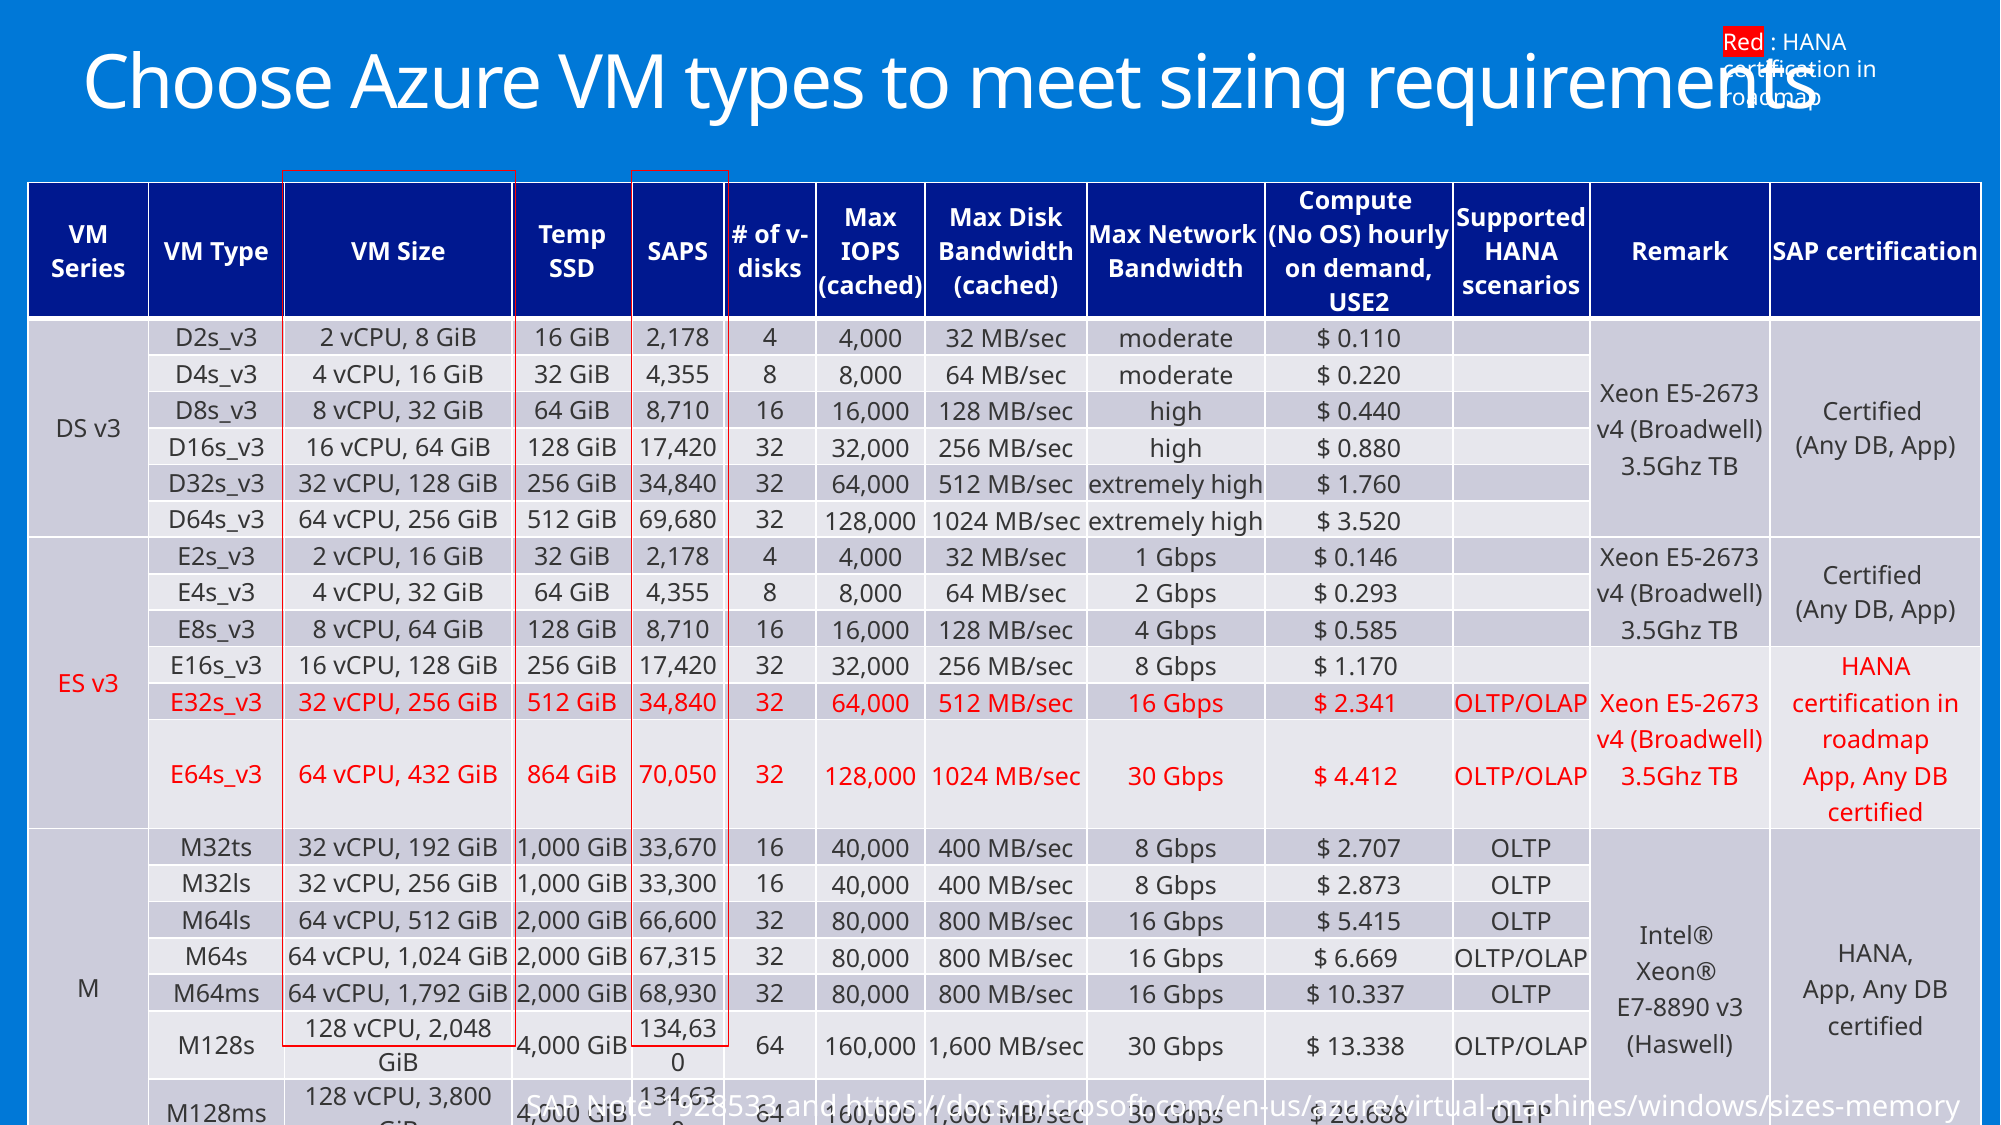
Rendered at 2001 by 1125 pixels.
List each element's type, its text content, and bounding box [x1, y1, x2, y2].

table_cell 4,000 [817, 321, 924, 354]
table_cell 32 [729, 939, 815, 973]
table_cell [1454, 575, 1589, 609]
table_cell $ 0.146 [1266, 538, 1452, 573]
table_cell 256 MB/sec [926, 647, 1086, 682]
table_cell 64 [725, 1012, 815, 1078]
table_cell 32 [729, 429, 815, 464]
table_cell 32 MB/sec [926, 321, 1086, 354]
table_cell 64,000 [817, 684, 924, 719]
table_cell 30 Gbps [1088, 720, 1264, 828]
table_cell 128,000 [817, 502, 924, 536]
table_cell 864 GiB [516, 720, 631, 828]
table_cell E4s_v3 [149, 575, 282, 609]
table_cell DS v3 [29, 321, 148, 536]
table_cell 800 MB/sec [926, 902, 1086, 937]
table_cell 32 MB/sec [926, 538, 1086, 573]
table_cell 1,000 GiB [516, 829, 631, 864]
table_cell HANA certification in roadmap App, Any DB certified [1771, 647, 1980, 828]
table_cell [1454, 356, 1589, 391]
table_cell 32 GiB [516, 356, 631, 391]
table_cell 2,000 GiB [516, 902, 631, 937]
table_cell 4 [729, 538, 815, 573]
table_cell 2 Gbps [1088, 575, 1264, 609]
table_cell 16 Gbps [1088, 939, 1264, 973]
text_box SAP Note 1928533 and https://docs.microsoft.com/en-us/azure/virtual-machines/windows/sizes-memory [495, 1079, 1993, 1125]
table_cell 32,000 [817, 647, 924, 682]
text_box [631, 170, 729, 1047]
table_cell E2s_v3 [149, 538, 282, 573]
table_cell 64,000 [817, 465, 924, 500]
table_cell E64s_v3 [149, 720, 282, 828]
table_cell $ 3.520 [1266, 502, 1452, 536]
table_cell [1454, 321, 1589, 354]
title Choose Azure VM types to meet sizing requirements [58, 28, 1942, 165]
table_cell 16 [729, 611, 815, 646]
table_cell E16s_v3 [149, 647, 282, 682]
table_cell 64 GiB [516, 575, 631, 609]
table_cell 256 GiB [516, 465, 631, 500]
table_cell M64ls [149, 902, 282, 937]
table_cell Xeon E5-2673 v4 (Broadwell) 3.5Ghz TB [1591, 647, 1769, 828]
table_cell D8s_v3 [149, 392, 282, 427]
table_cell 32 [729, 647, 815, 682]
table_cell [1454, 429, 1589, 464]
table_cell E32s_v3 [149, 684, 282, 719]
table_cell OLTP/OLAP [1454, 939, 1589, 973]
table_cell 32 [729, 465, 815, 500]
table_cell 32 [729, 720, 815, 828]
table_cell 16 [729, 866, 815, 901]
table_cell $ 0.880 [1266, 429, 1452, 464]
table_cell D2s_v3 [149, 321, 282, 354]
table_cell 16 [729, 829, 815, 864]
table_cell 160,000 [817, 1012, 924, 1078]
table_cell 8 Gbps [1088, 829, 1264, 864]
table_cell 512 MB/sec [926, 684, 1086, 719]
table_cell 1,600 MB/sec [926, 1012, 1086, 1078]
table_cell 64 MB/sec [926, 356, 1086, 391]
table_header Max IOPS (cached) [817, 183, 924, 316]
table_cell M64ms [149, 975, 282, 1010]
table_cell moderate [1088, 356, 1264, 391]
table_cell OLTP [1454, 975, 1589, 1010]
table_cell 128 MB/sec [926, 611, 1086, 646]
table_header Remark [1591, 183, 1769, 316]
table_cell $ 2.341 [1266, 684, 1452, 719]
table_cell 16 Gbps [1088, 975, 1264, 1010]
table_cell 800 MB/sec [926, 975, 1086, 1010]
table_cell 16 GiB [516, 321, 631, 354]
table_cell $ 0.293 [1266, 575, 1452, 609]
table_cell moderate [1088, 321, 1264, 354]
table_cell 30 Gbps [1088, 1012, 1264, 1078]
table_cell 32 [729, 902, 815, 937]
table_cell 400 MB/sec [926, 866, 1086, 901]
table_cell OLTP [1454, 829, 1589, 864]
table_cell 32 [729, 975, 815, 1010]
table_cell 800 MB/sec [926, 939, 1086, 973]
table_cell D4s_v3 [149, 356, 282, 391]
table_cell Certified (Any DB, App) [1771, 321, 1980, 536]
table_cell 128 MB/sec [926, 392, 1086, 427]
table_cell 64 GiB [516, 392, 631, 427]
table_cell [1454, 647, 1589, 682]
table_cell 128,000 [817, 720, 924, 828]
table_cell 16 [729, 392, 815, 427]
table_cell ES v3 [29, 538, 148, 828]
table_cell [1454, 392, 1589, 427]
table_cell 32 [729, 684, 815, 719]
table_cell high [1088, 392, 1264, 427]
text_box Red : HANA certification in roadmap [1708, 19, 1982, 118]
table_cell D32s_v3 [149, 465, 282, 500]
table_header # of v-disks [729, 183, 815, 316]
table_cell 16 Gbps [1088, 684, 1264, 719]
table_cell 128 vCPU, 3,800 GiB [285, 1080, 495, 1125]
table_cell high [1088, 429, 1264, 464]
table_cell [1454, 502, 1589, 536]
table_cell 32 GiB [516, 538, 631, 573]
table_cell $ 2.873 [1266, 866, 1452, 901]
table_cell 512 GiB [516, 684, 631, 719]
table_cell 8 Gbps [1088, 647, 1264, 682]
table_cell M64s [149, 939, 282, 973]
table_cell M32ts [149, 829, 282, 864]
table_cell 32 [729, 502, 815, 536]
table_cell D64s_v3 [149, 502, 282, 536]
table_cell Xeon E5-2673 v4 (Broadwell) 3.5Ghz TB [1591, 538, 1769, 646]
table_cell $ 2.707 [1266, 829, 1452, 864]
table_cell 16,000 [817, 611, 924, 646]
table_cell 256 GiB [516, 647, 631, 682]
table_cell 256 MB/sec [926, 429, 1086, 464]
table_cell 512 MB/sec [926, 465, 1086, 500]
table_cell D16s_v3 [149, 429, 282, 464]
table_cell $ 0.220 [1266, 356, 1452, 391]
table_cell 80,000 [817, 975, 924, 1010]
table_cell 128 GiB [516, 429, 631, 464]
table_cell OLTP/OLAP [1454, 1012, 1589, 1078]
table_cell 128 GiB [516, 611, 631, 646]
table_cell $ 6.669 [1266, 939, 1452, 973]
table_cell 1024 MB/sec [926, 502, 1086, 536]
table_cell OLTP/OLAP [1454, 720, 1589, 828]
table_header Compute (No OS) hourly on demand, USE2 [1266, 183, 1452, 316]
table_cell 4,000 [817, 538, 924, 573]
table_header Temp SSD [516, 183, 631, 316]
table_cell Xeon E5-2673 v4 (Broadwell) 3.5Ghz TB [1591, 321, 1769, 536]
table_cell M [29, 829, 148, 1125]
table_cell HANA, App, Any DB certified [1771, 829, 1980, 1079]
table_cell 64 MB/sec [926, 575, 1086, 609]
table_cell 80,000 [817, 939, 924, 973]
table_cell [1454, 611, 1589, 646]
table_cell 2,000 GiB [516, 975, 631, 1010]
table_cell 8 [729, 356, 815, 391]
table_cell 128 vCPU, 2,048 GiB [285, 1047, 511, 1078]
table_header VM Series [29, 183, 148, 316]
table_cell OLTP [1454, 866, 1589, 901]
table_header Max Network Bandwidth [1088, 183, 1264, 316]
table_cell M128s [149, 1012, 284, 1078]
table_cell OLTP [1454, 902, 1589, 937]
table_cell $ 0.585 [1266, 611, 1452, 646]
table_cell $ 0.110 [1266, 321, 1452, 354]
table_cell 80,000 [817, 902, 924, 937]
table_cell OLTP/OLAP [1454, 684, 1589, 719]
table_cell 32,000 [817, 429, 924, 464]
table_cell 1024 MB/sec [926, 720, 1086, 828]
table_cell 8 [729, 575, 815, 609]
table_cell [1454, 538, 1589, 573]
table_cell 1,000 GiB [516, 866, 631, 901]
table_header VM Type [149, 183, 282, 316]
text_box [282, 170, 516, 1047]
table_cell 8,000 [817, 575, 924, 609]
table_cell 134,630 [633, 1047, 723, 1078]
table_cell 512 GiB [516, 502, 631, 536]
table_cell $ 0.440 [1266, 392, 1452, 427]
table_cell extremely high [1088, 465, 1264, 500]
table_cell 4 [729, 321, 815, 354]
table_cell Intel® Xeon® E7-8890 v3 (Haswell) [1591, 829, 1769, 1079]
table_cell 16,000 [817, 392, 924, 427]
table_cell M32ls [149, 866, 282, 901]
table_cell 8 Gbps [1088, 866, 1264, 901]
table_cell 2,000 GiB [516, 939, 631, 973]
table_cell 400 MB/sec [926, 829, 1086, 864]
table_cell 4,000 GiB [513, 1012, 631, 1078]
table_header SAP certification [1771, 183, 1980, 316]
table_header Supported HANA scenarios [1454, 183, 1589, 316]
table_cell $ 4.412 [1266, 720, 1452, 828]
table_cell $ 10.337 [1266, 975, 1452, 1010]
table_cell E8s_v3 [149, 611, 282, 646]
table_cell $ 13.338 [1266, 1012, 1452, 1078]
table_header Max Disk Bandwidth (cached) [926, 183, 1086, 316]
table_cell extremely high [1088, 502, 1264, 536]
table_cell $ 1.760 [1266, 465, 1452, 500]
table_cell 1 Gbps [1088, 538, 1264, 573]
table_cell [1454, 465, 1589, 500]
table_cell $ 1.170 [1266, 647, 1452, 682]
table_cell 4 Gbps [1088, 611, 1264, 646]
table_cell $ 5.415 [1266, 902, 1452, 937]
table_cell 40,000 [817, 866, 924, 901]
table_cell 40,000 [817, 829, 924, 864]
table_cell M128ms [149, 1080, 284, 1125]
table_cell 8,000 [817, 356, 924, 391]
table_cell 16 Gbps [1088, 902, 1264, 937]
table_cell Certified (Any DB, App) [1771, 538, 1980, 646]
